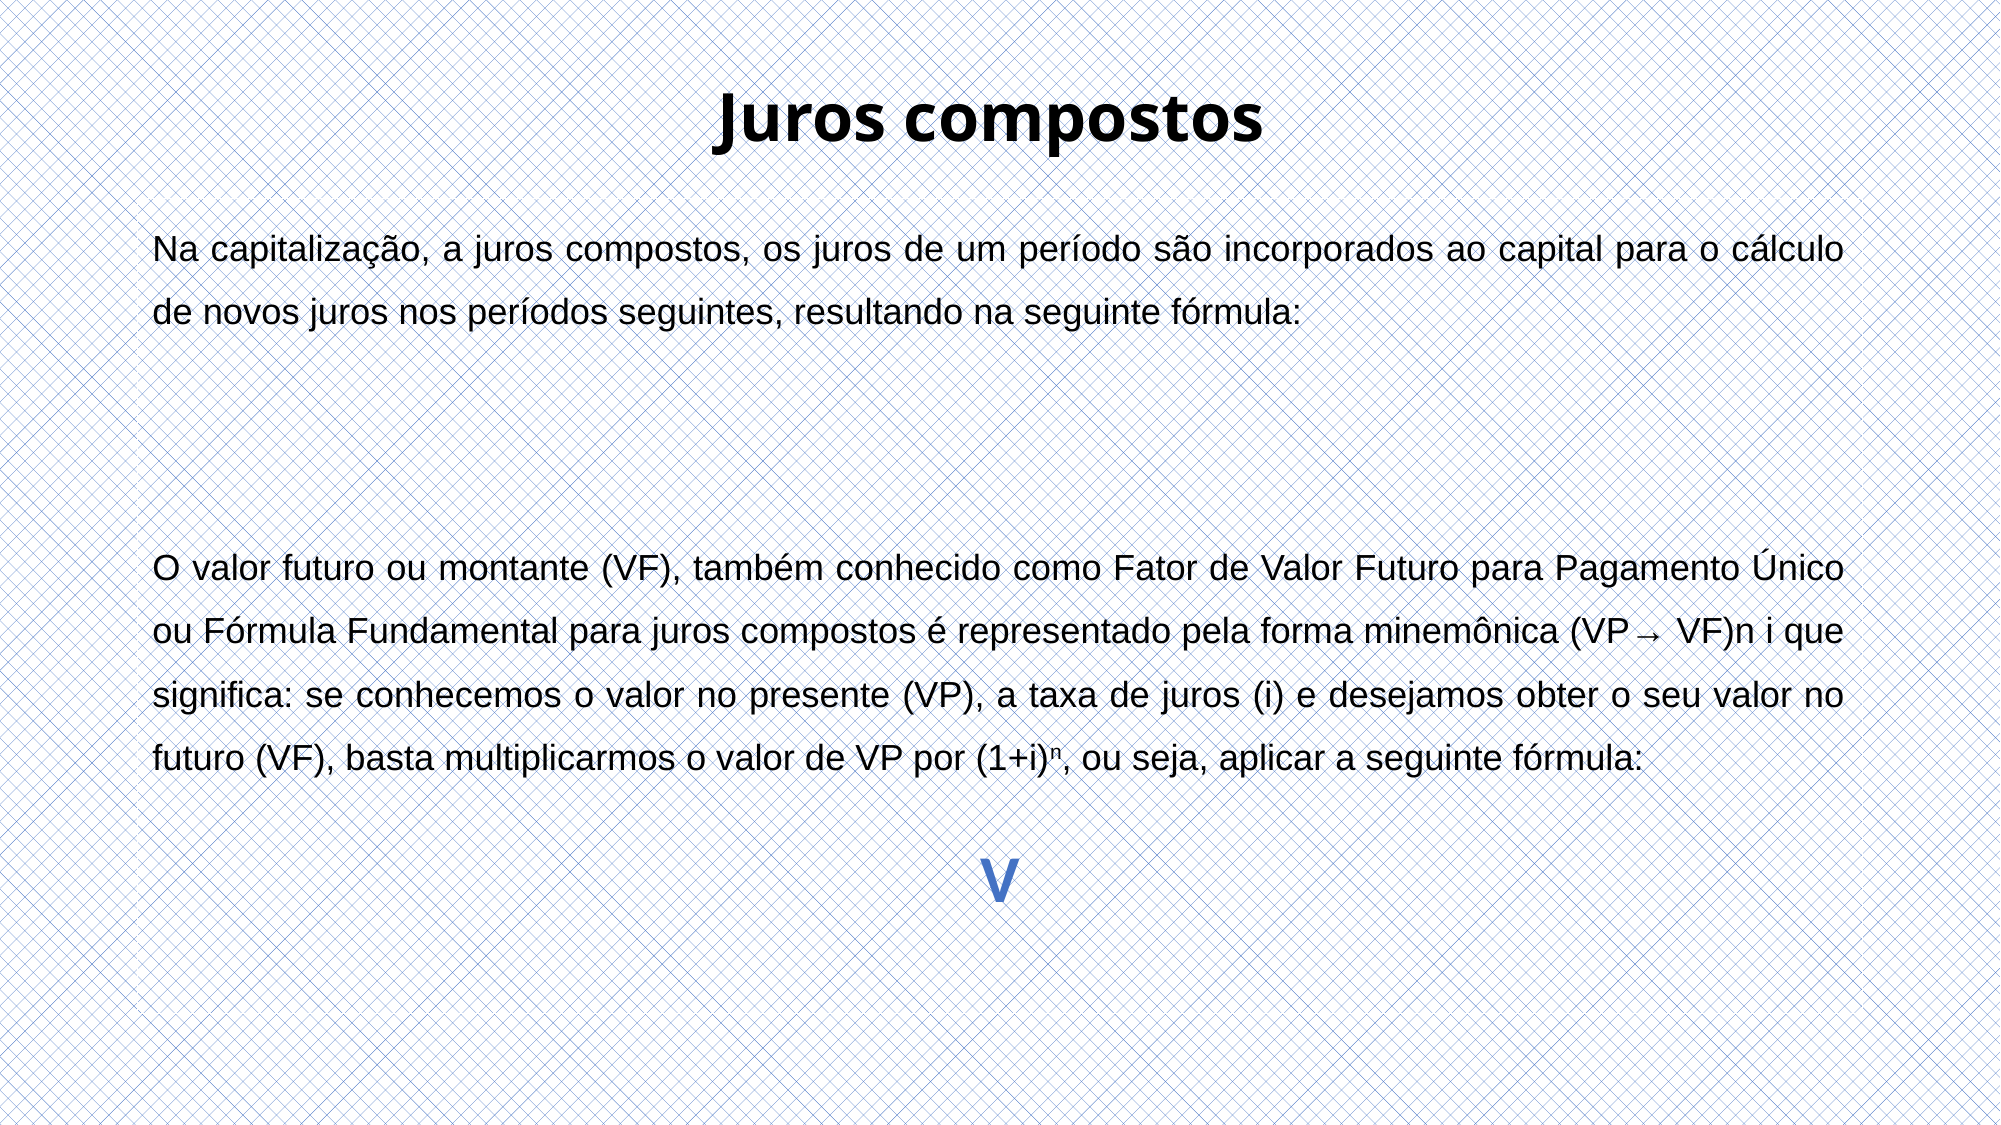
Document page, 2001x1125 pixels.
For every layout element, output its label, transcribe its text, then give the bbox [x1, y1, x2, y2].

title Juros compostos [137, 59, 1863, 180]
